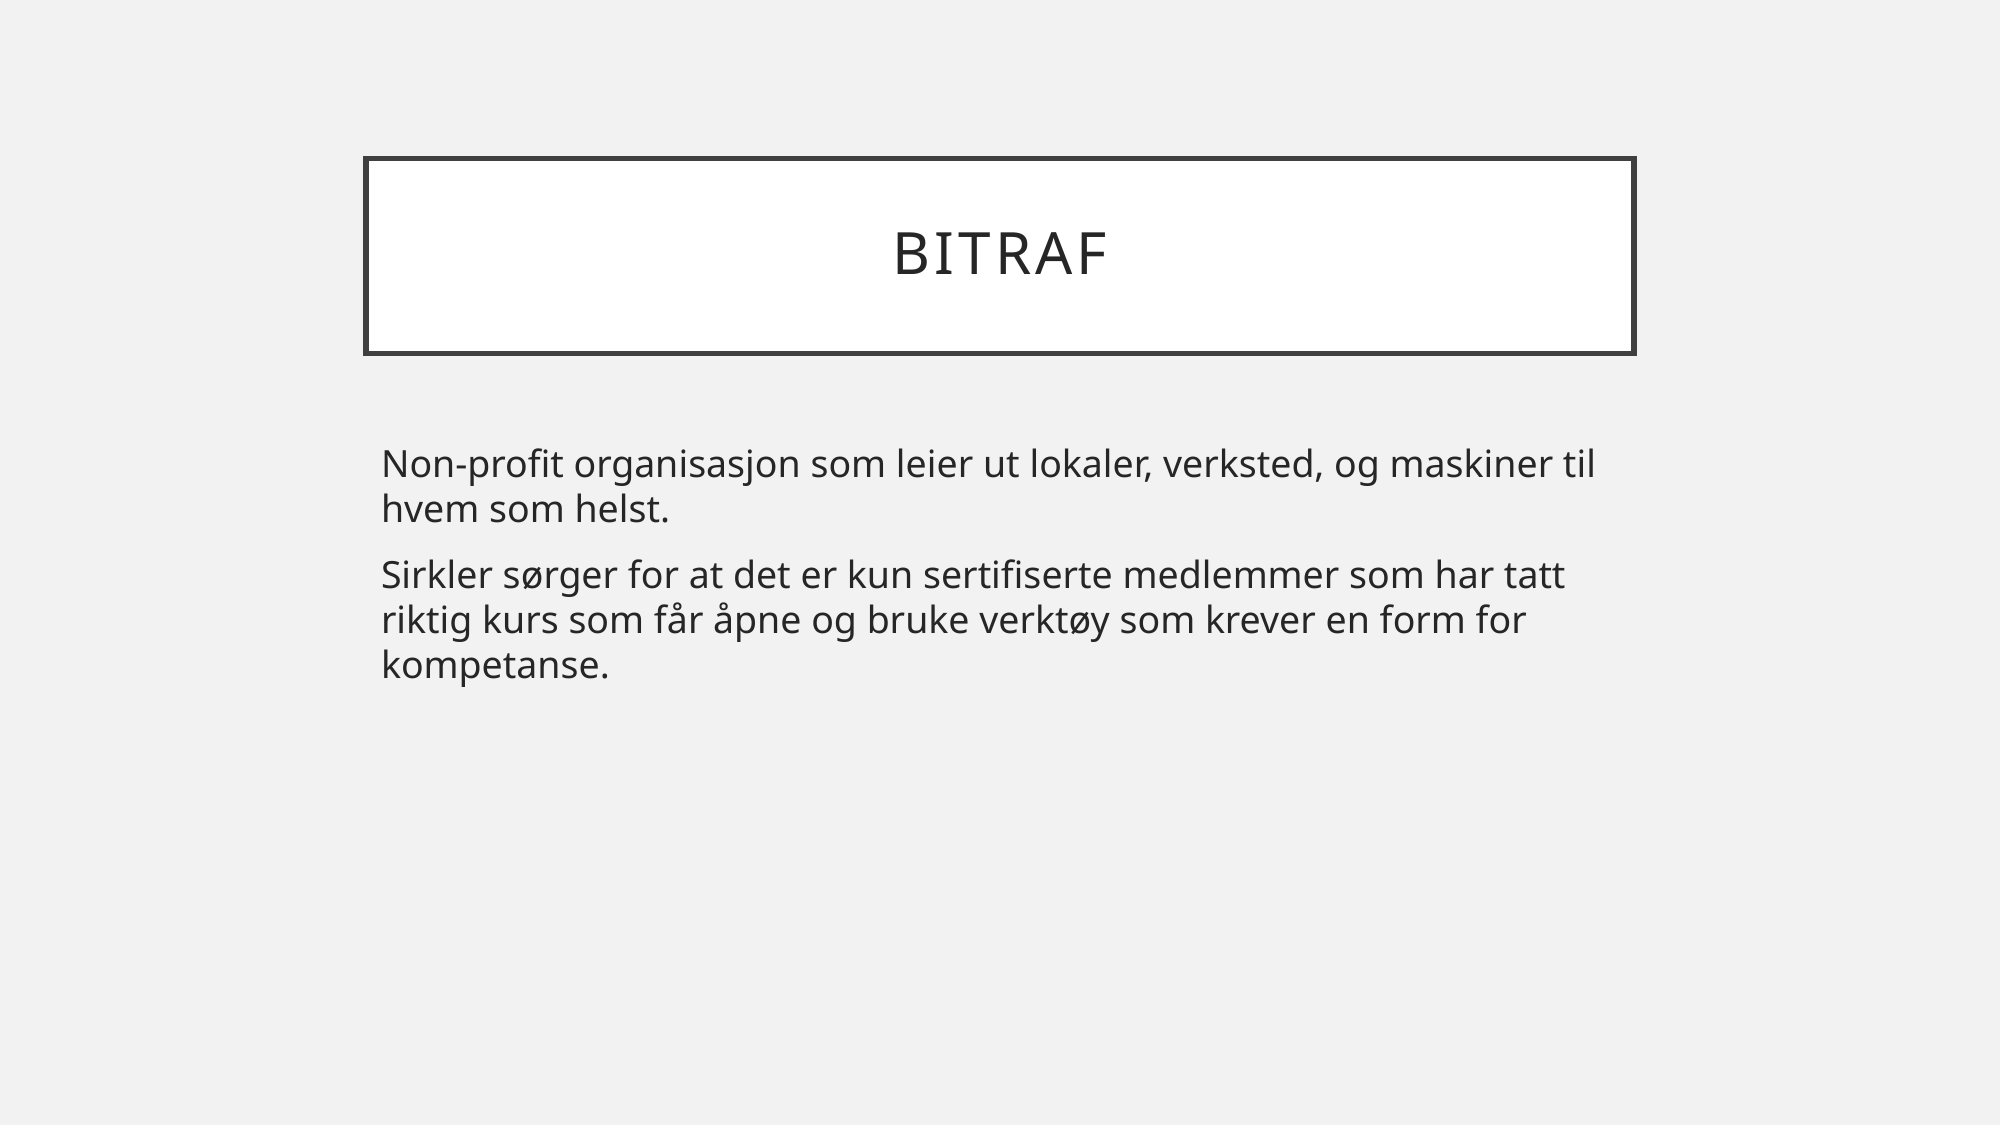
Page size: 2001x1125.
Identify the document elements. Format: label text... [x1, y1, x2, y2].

title Bitraf [363, 156, 1637, 356]
list Non-profit organisasjon som leier ut lokaler, verksted, og maskiner til hvem som helst. Sirkler sørger for at det er kun sertifiserte medlemmer som har tatt riktig kurs som får åpne og bruke verktøy som krever en form for kompetanse. [366, 432, 1634, 942]
